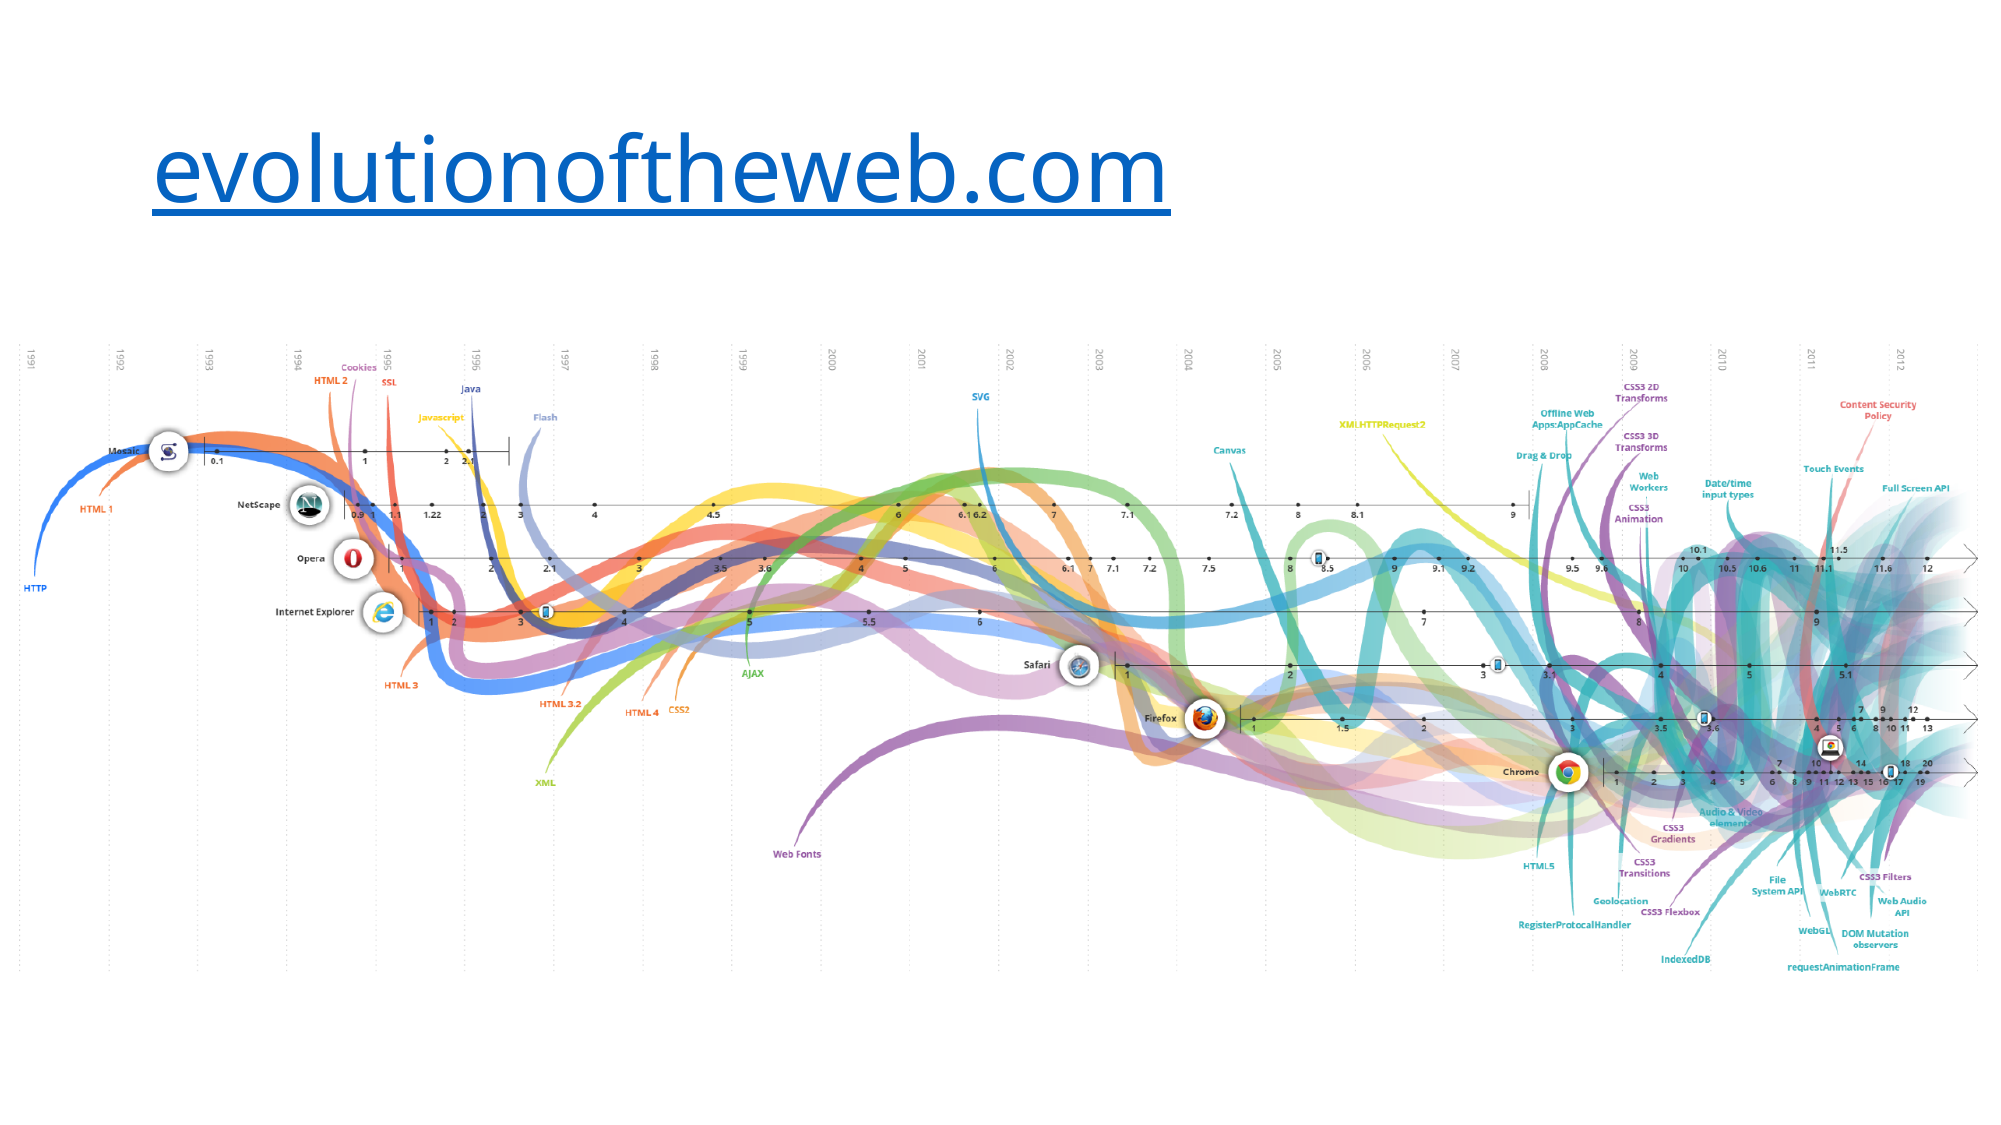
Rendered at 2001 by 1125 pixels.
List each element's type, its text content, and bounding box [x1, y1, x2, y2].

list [16, 341, 1984, 972]
title evolutionoftheweb.com [137, 59, 1863, 278]
